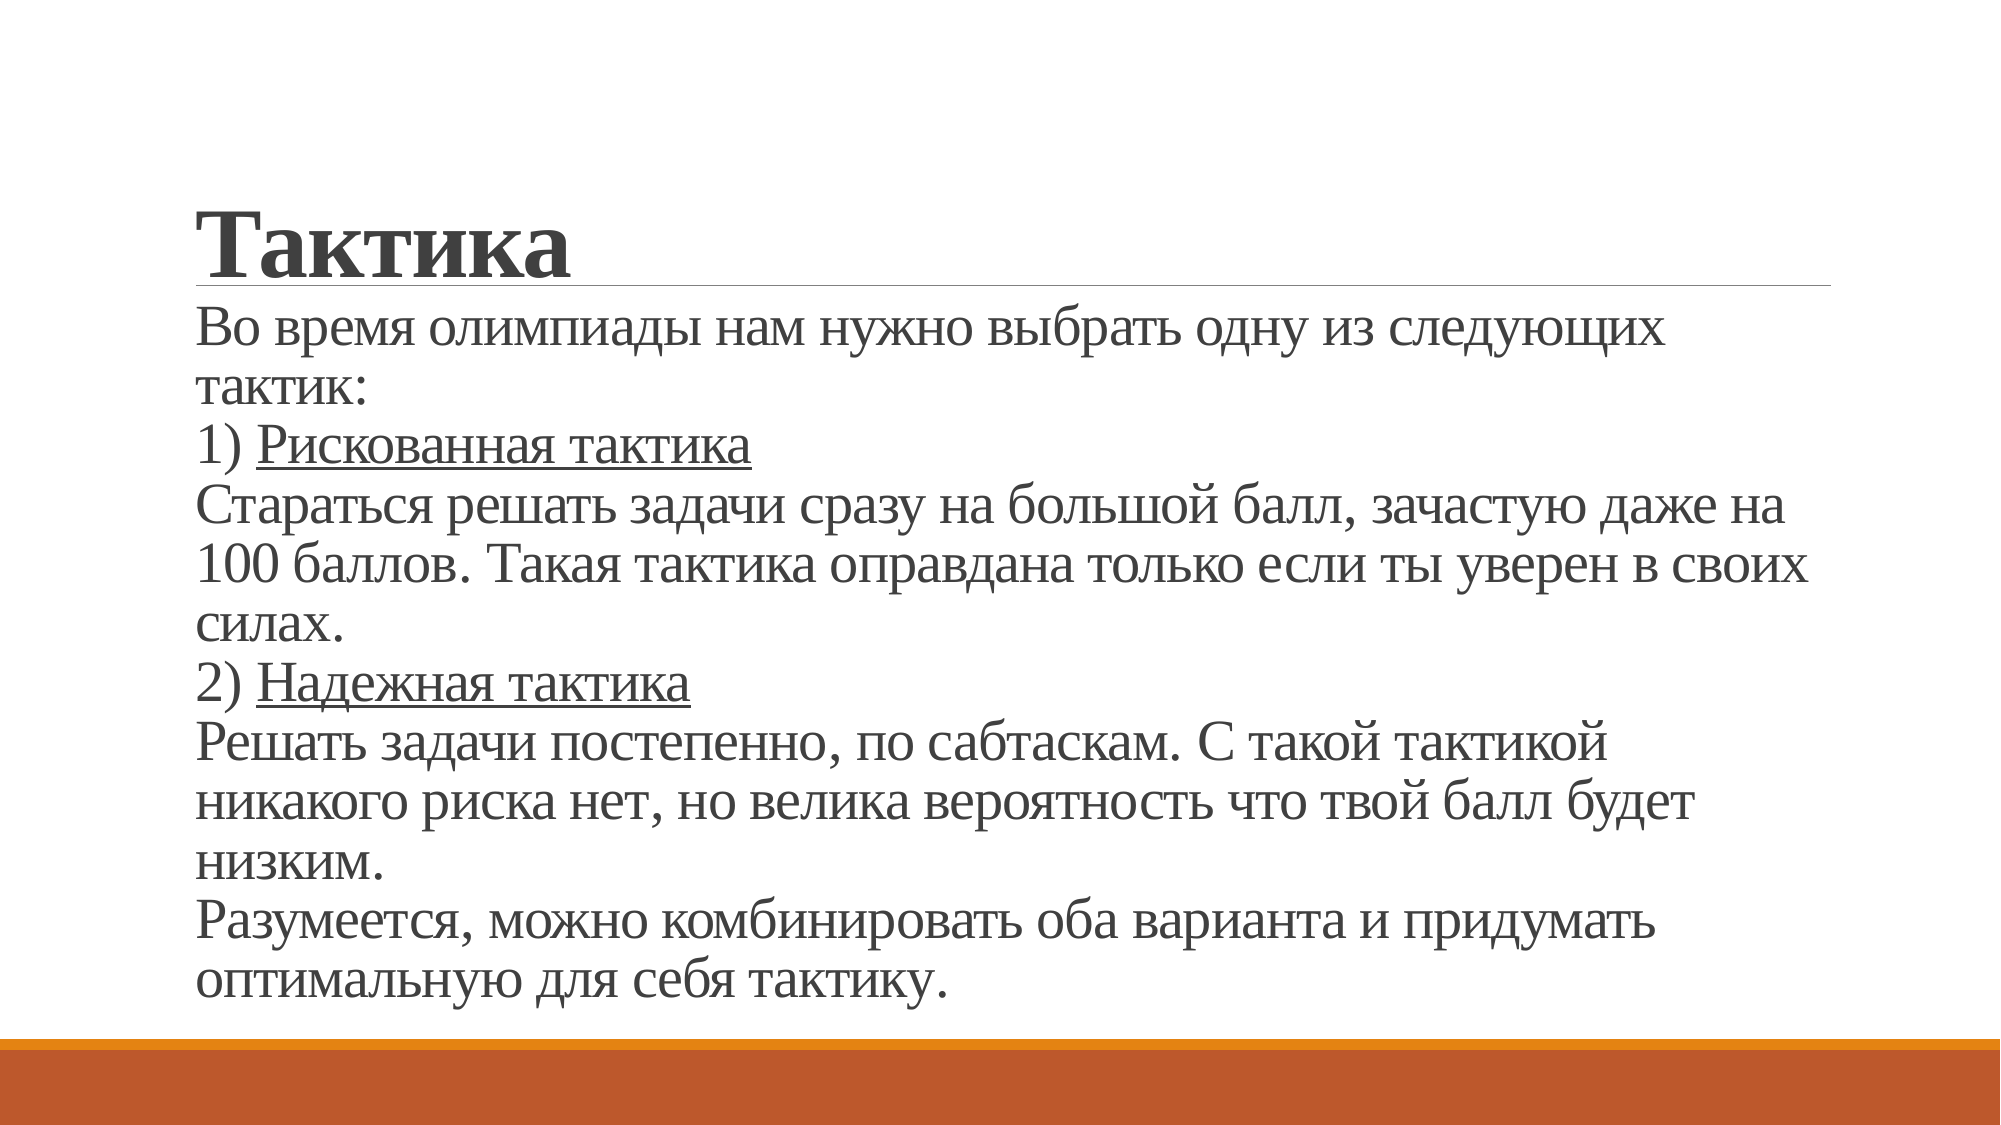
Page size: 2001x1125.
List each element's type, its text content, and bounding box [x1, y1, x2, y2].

title Тактика Во время олимпиады нам нужно выбрать одну из следующих тактик: 1) Рискованная тактика Стараться решать задачи сразу на большой балл, зачастую даже на 100 баллов. Такая тактика оправдана только если ты уверен в своих силах. 2) Надежная тактика Решать задачи постепенно, по сабтаскам. С такой тактикой никакого риска нет, но велика вероятность что твой балл будет низким. Разумеется, можно комбинировать оба варианта и придумать оптимальную для себя тактику. [180, 47, 1830, 1018]
